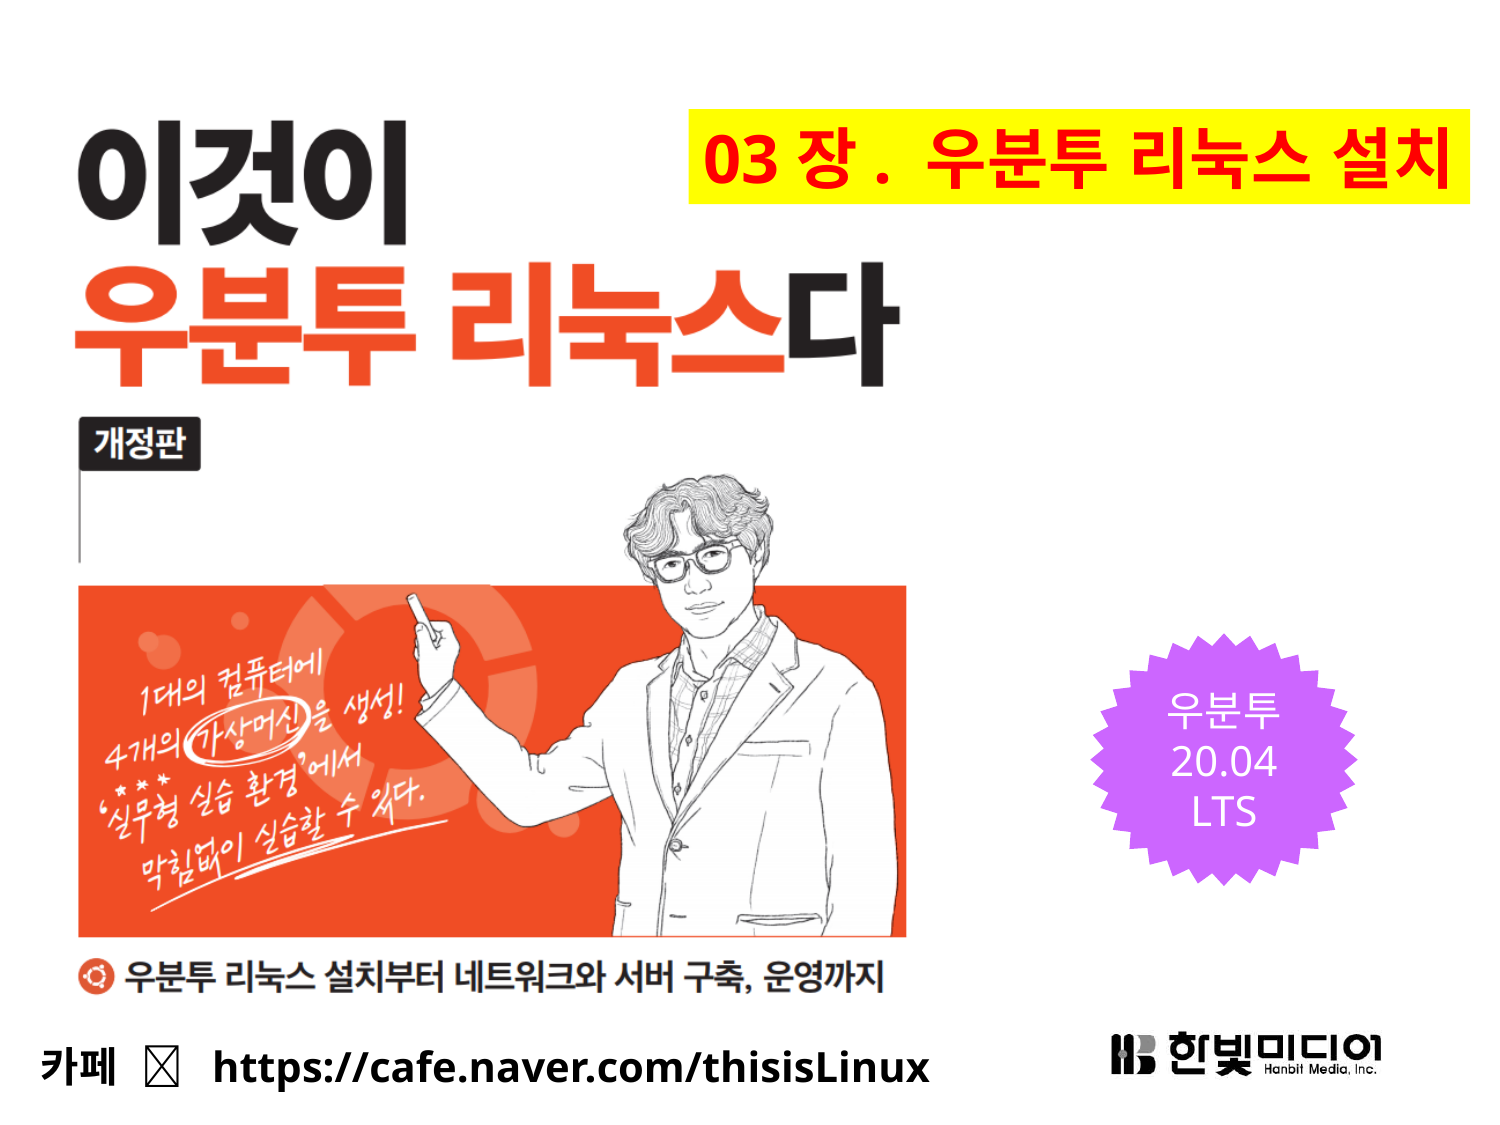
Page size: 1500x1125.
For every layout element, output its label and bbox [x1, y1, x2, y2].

picture [1090, 1017, 1414, 1100]
picture [60, 101, 911, 1001]
